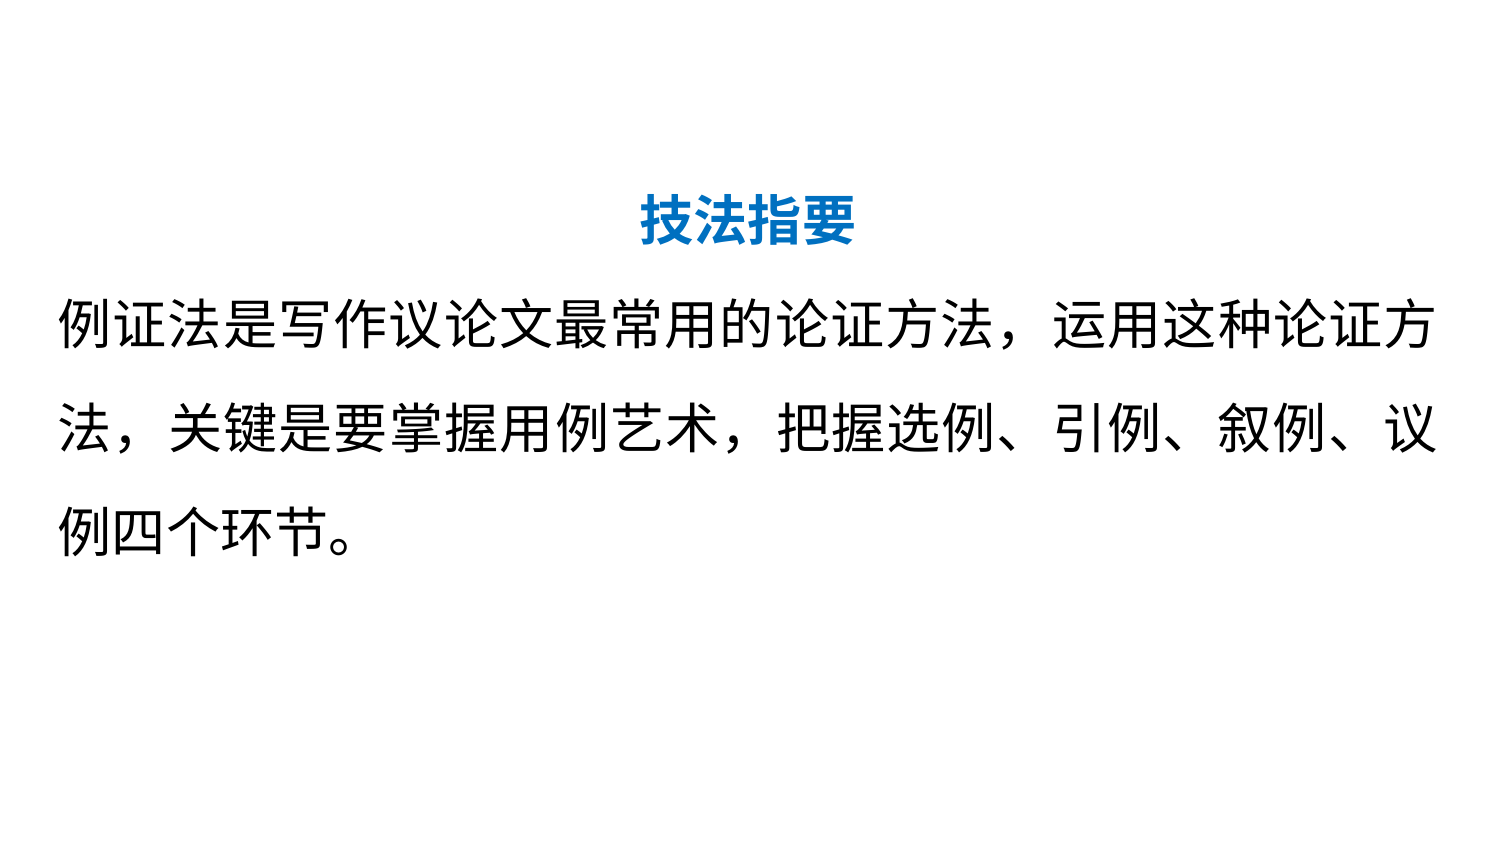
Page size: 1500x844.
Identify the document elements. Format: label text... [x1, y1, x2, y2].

text_box 技法指要 例证法是写作议论文最常用的论证方法，运用这种论证方法，关键是要掌握用例艺术，把握选例、引例、叙例、议例四个环节。 [42, 160, 1453, 572]
